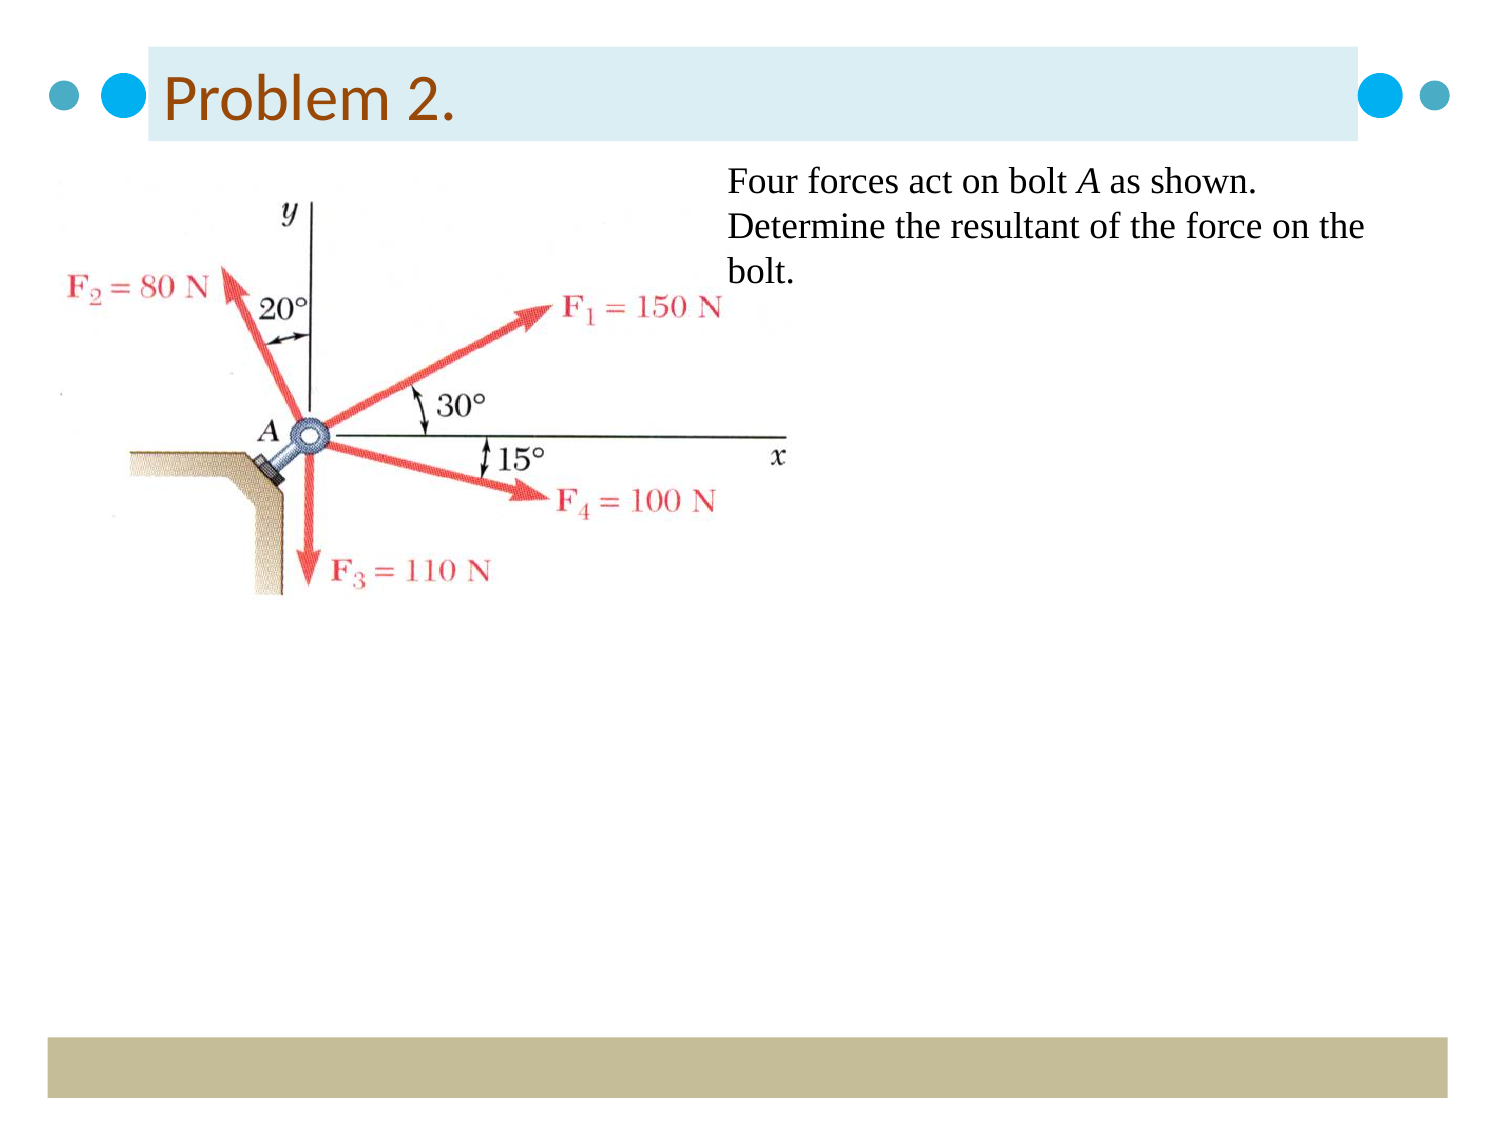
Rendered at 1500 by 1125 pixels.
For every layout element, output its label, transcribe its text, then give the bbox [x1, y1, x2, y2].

text_box [99, 70, 149, 121]
text_box [1355, 70, 1405, 121]
text_box Four forces act on bolt A as shown. Determine the resultant of the force on the bolt. [712, 148, 1450, 298]
text_box [47, 1037, 1448, 1098]
text_box Problem 2. [148, 46, 1358, 142]
text_box [46, 78, 82, 113]
picture [57, 177, 805, 607]
text_box [1417, 78, 1452, 113]
